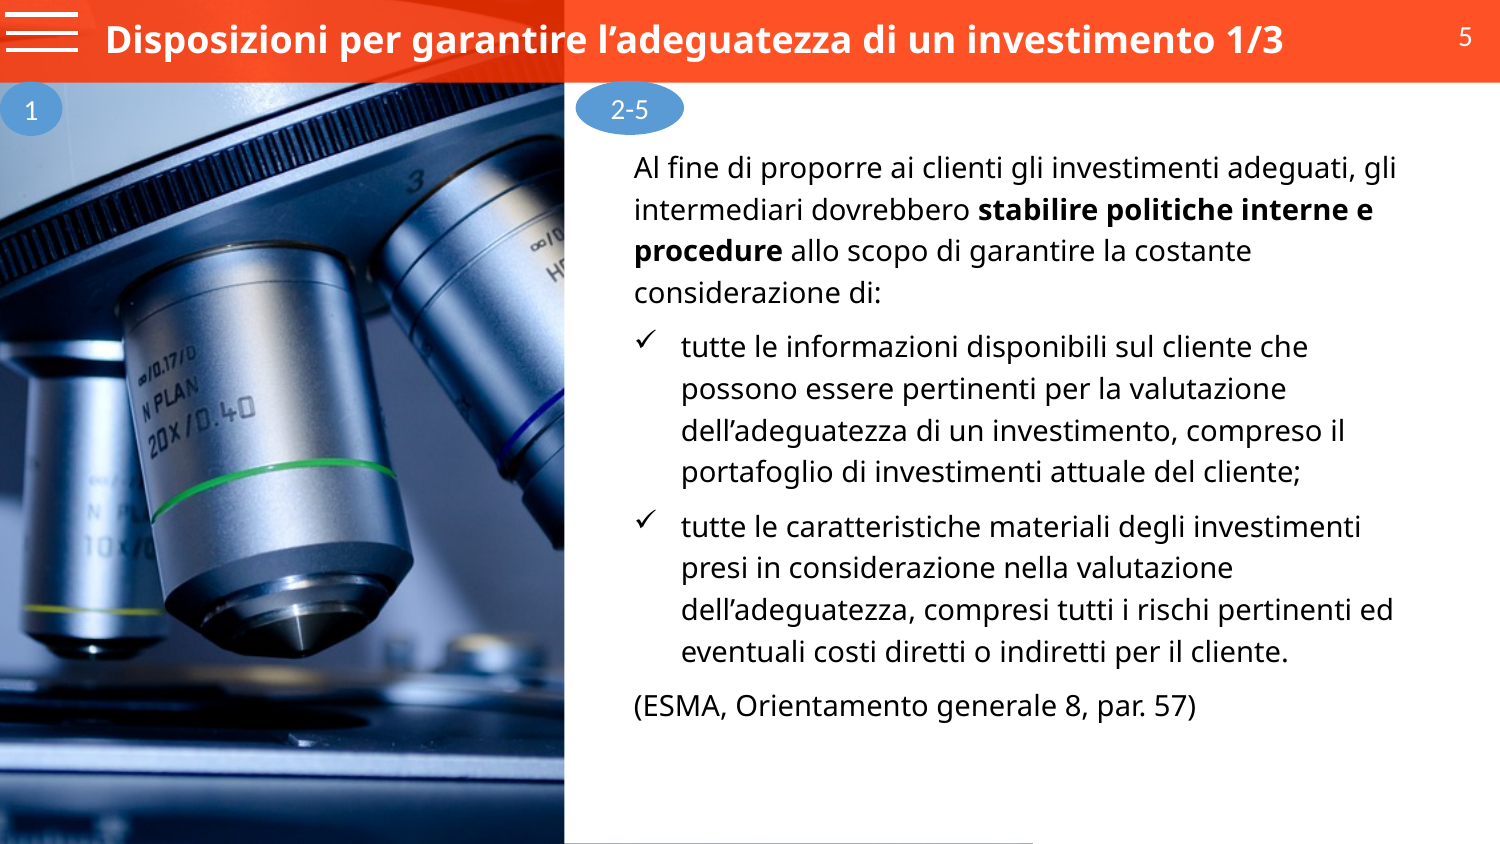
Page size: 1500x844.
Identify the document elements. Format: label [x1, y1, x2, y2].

text_box [564, 83, 1499, 844]
picture [0, 83, 564, 844]
text_box [0, 0, 1500, 83]
